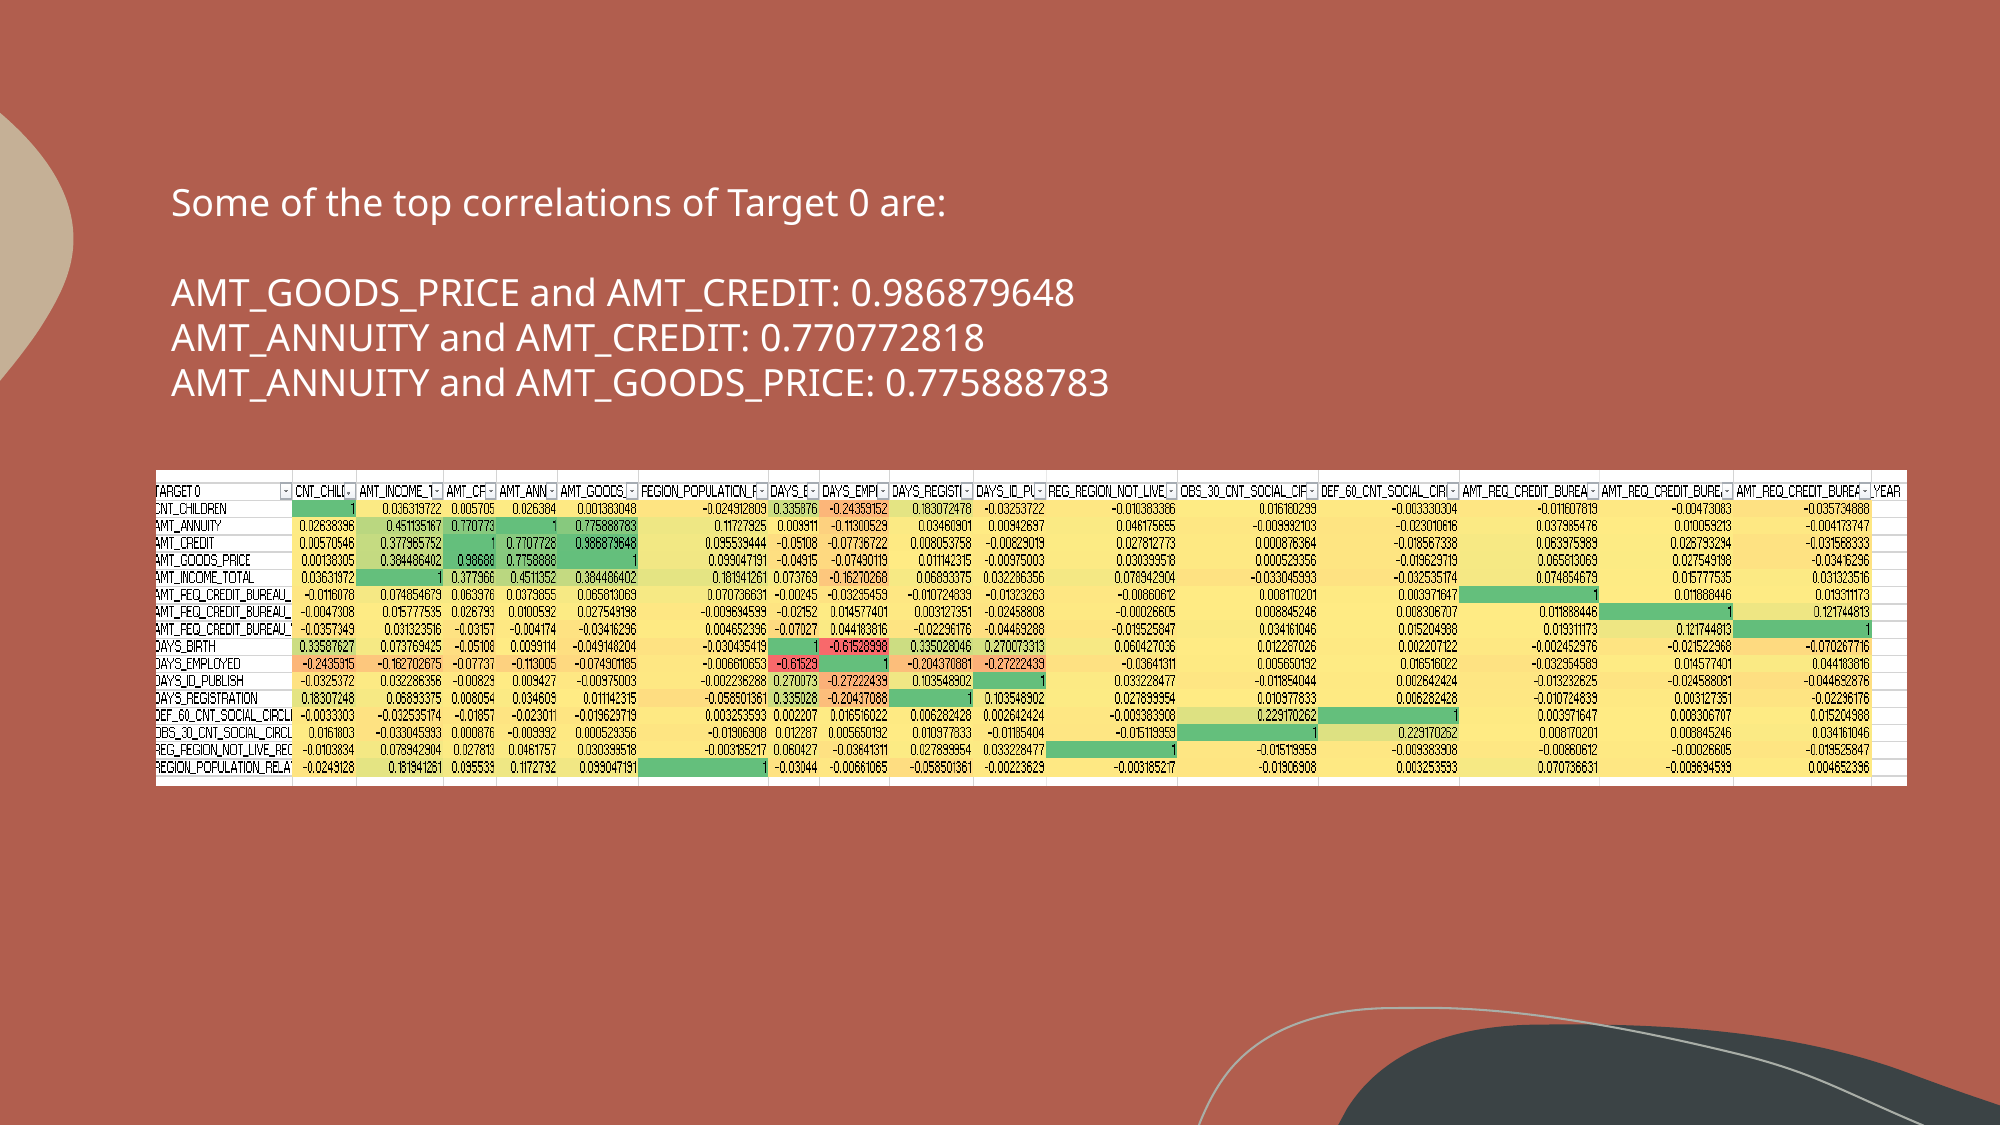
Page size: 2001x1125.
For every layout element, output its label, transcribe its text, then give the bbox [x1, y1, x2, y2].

text_box Some of the top correlations of Target 0 are: AMT_GOODS_PRICE and AMT_CREDIT: 0.986879648 AMT_ANNUITY and AMT_CREDIT: 0.770772818 AMT_ANNUITY and AMT_GOODS_PRICE: 0.775888783 [156, 171, 1848, 457]
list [156, 470, 1907, 786]
